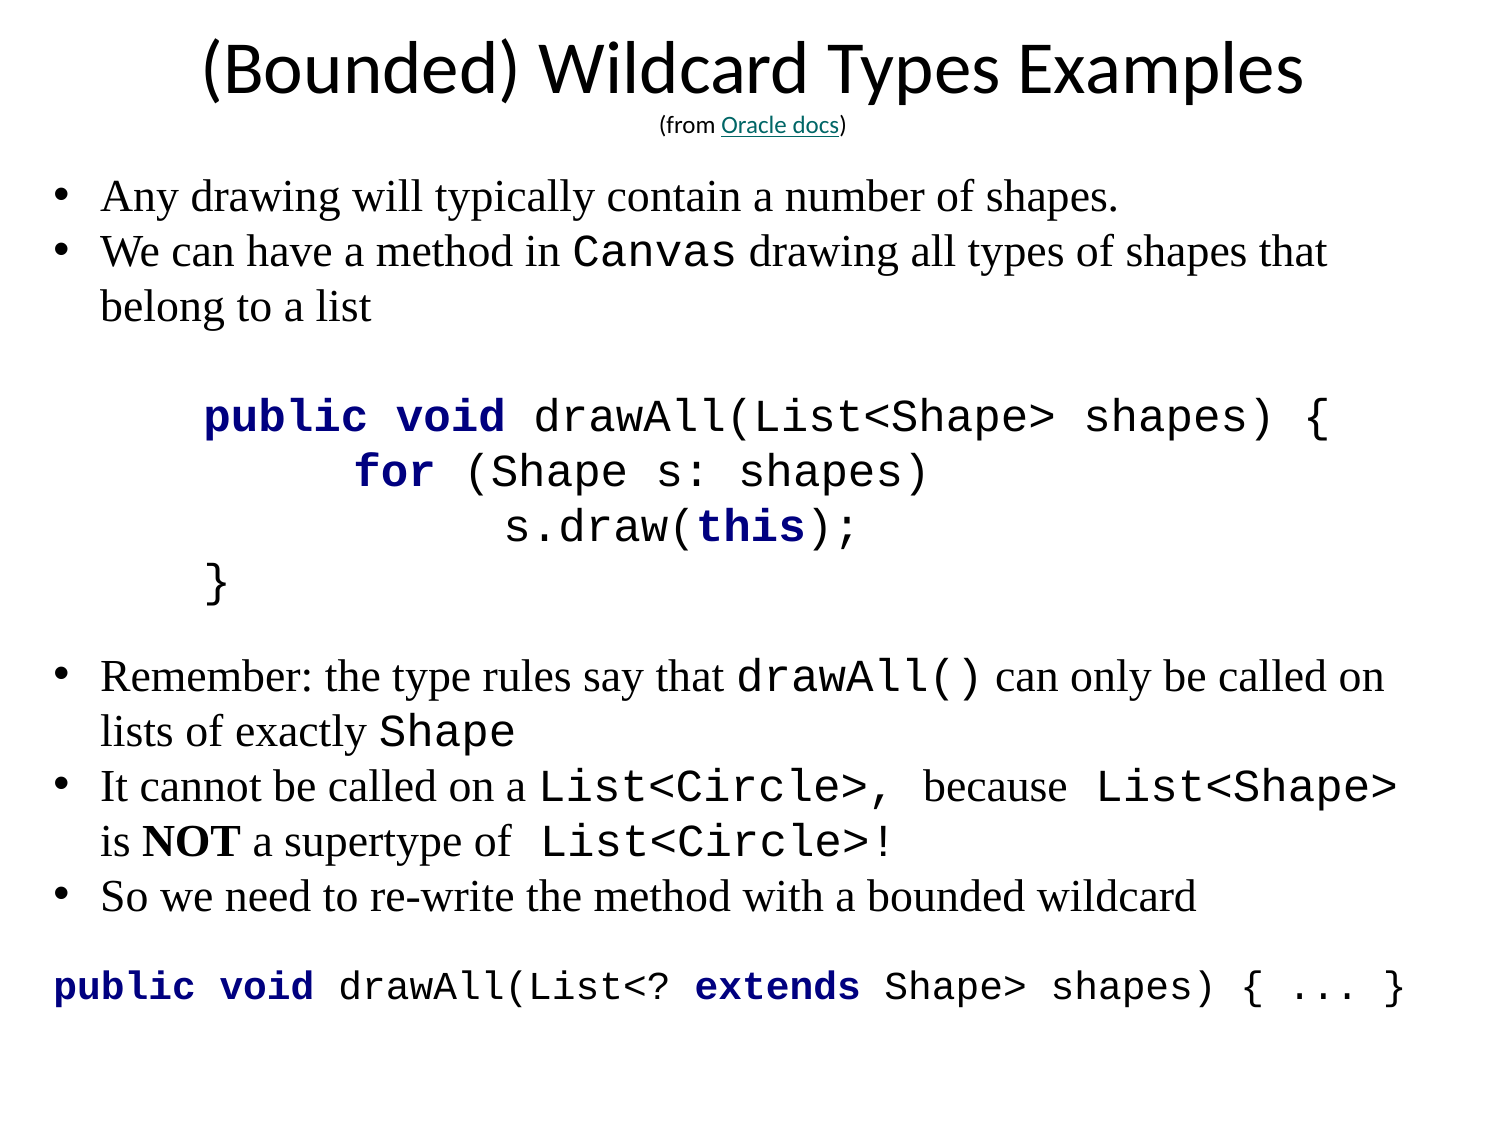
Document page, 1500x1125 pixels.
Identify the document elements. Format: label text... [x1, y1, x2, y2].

text_box Any drawing will typically contain a number of shapes. We can have a method in Canvas drawing all types of shapes that belong to a list public void drawAll(List<Shape> shapes) { for (Shape s: shapes) s.draw(this); } Remember: the type rules say that drawAll() can only be called on lists of exactly Shape It cannot be called on a List<Circle>, because List<Shape> is NOT a supertype of List<Circle>! So we need to re-write the method with a bounded wildcard public void drawAll(List<? extends Shape> shapes) { ... } [38, 158, 1468, 1125]
title (Bounded) Wildcard Types Examples (from Oracle docs) [76, 0, 1430, 158]
